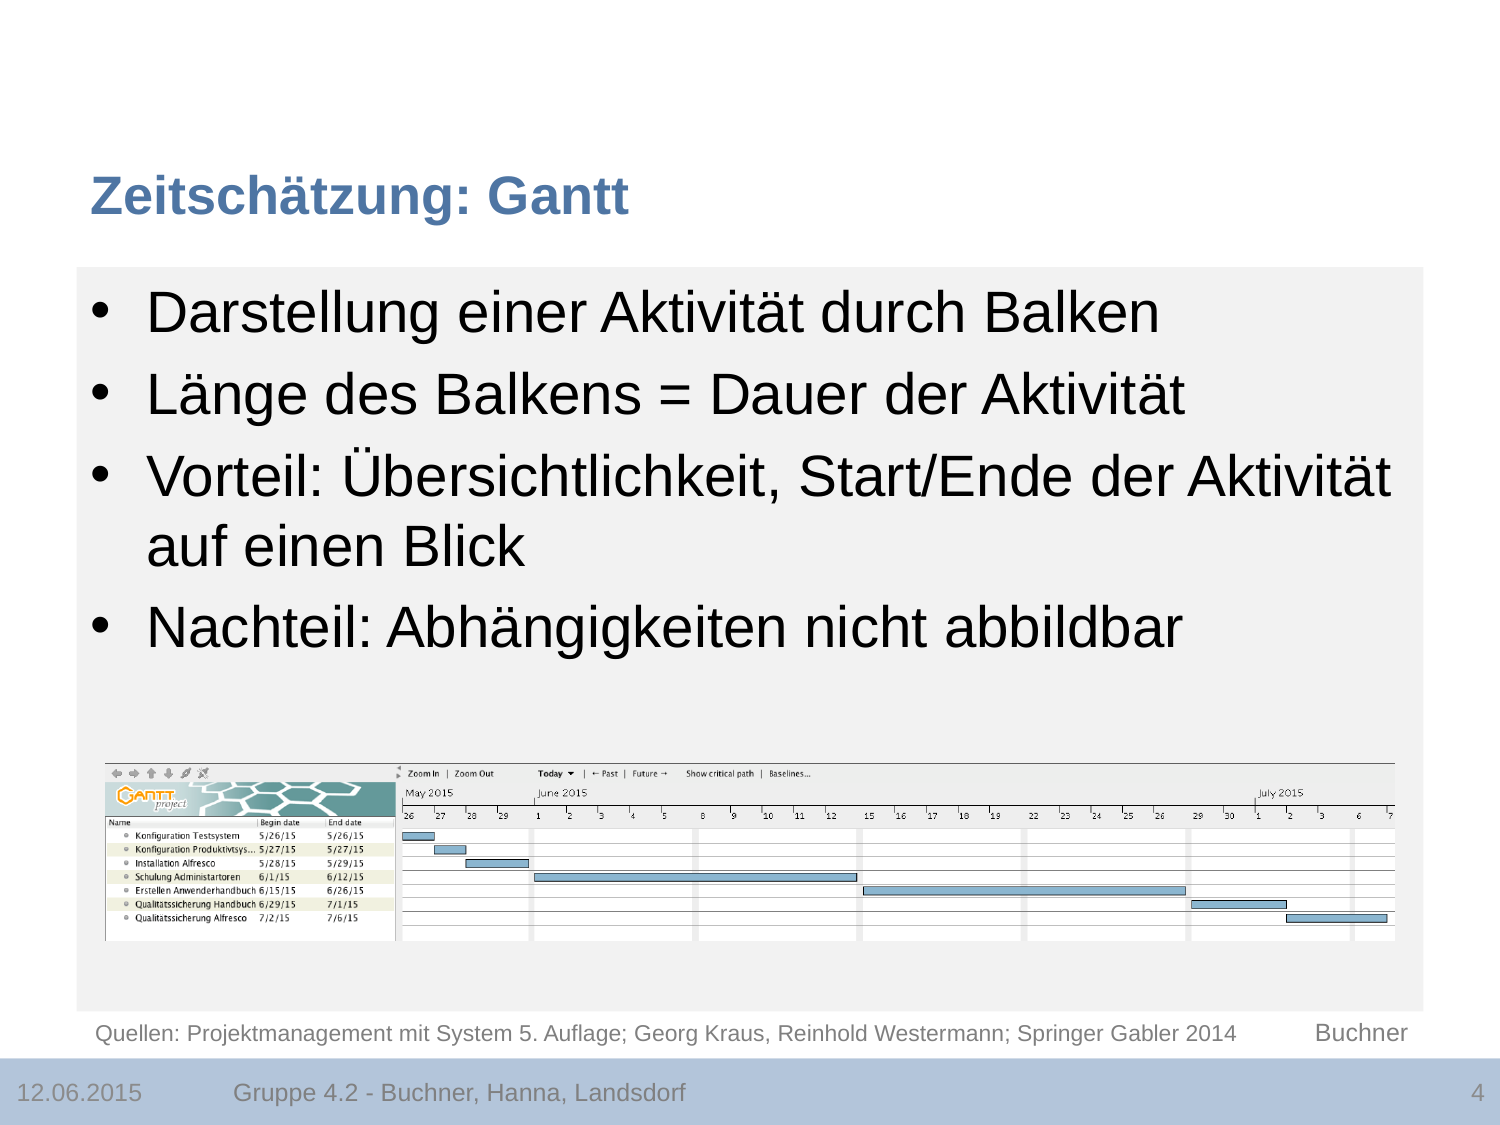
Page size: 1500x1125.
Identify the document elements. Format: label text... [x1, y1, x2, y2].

footer Gruppe 4.2 - Buchner, Hanna, Landsdorf [218, 1058, 1340, 1125]
slide_number 4 [1340, 1058, 1500, 1125]
text_box Buchner [1202, 1008, 1424, 1054]
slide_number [1, 1058, 218, 1125]
picture [104, 762, 1396, 941]
title Zeitschätzung: Gantt [75, 45, 1425, 233]
text_box Quellen: Projektmanagement mit System 5. Auflage; Georg Kraus, Reinhold Westermann; Springer Gabler 2014 [80, 1011, 1202, 1054]
list Darstellung einer Aktivität durch Balken Länge des Balkens = Dauer der Aktivität Vorteil: Übersichtlichkeit, Start/Ende der Aktivität auf einen Blick Nachteil: Abhängigkeiten nicht abbildbar [75, 267, 1425, 1005]
